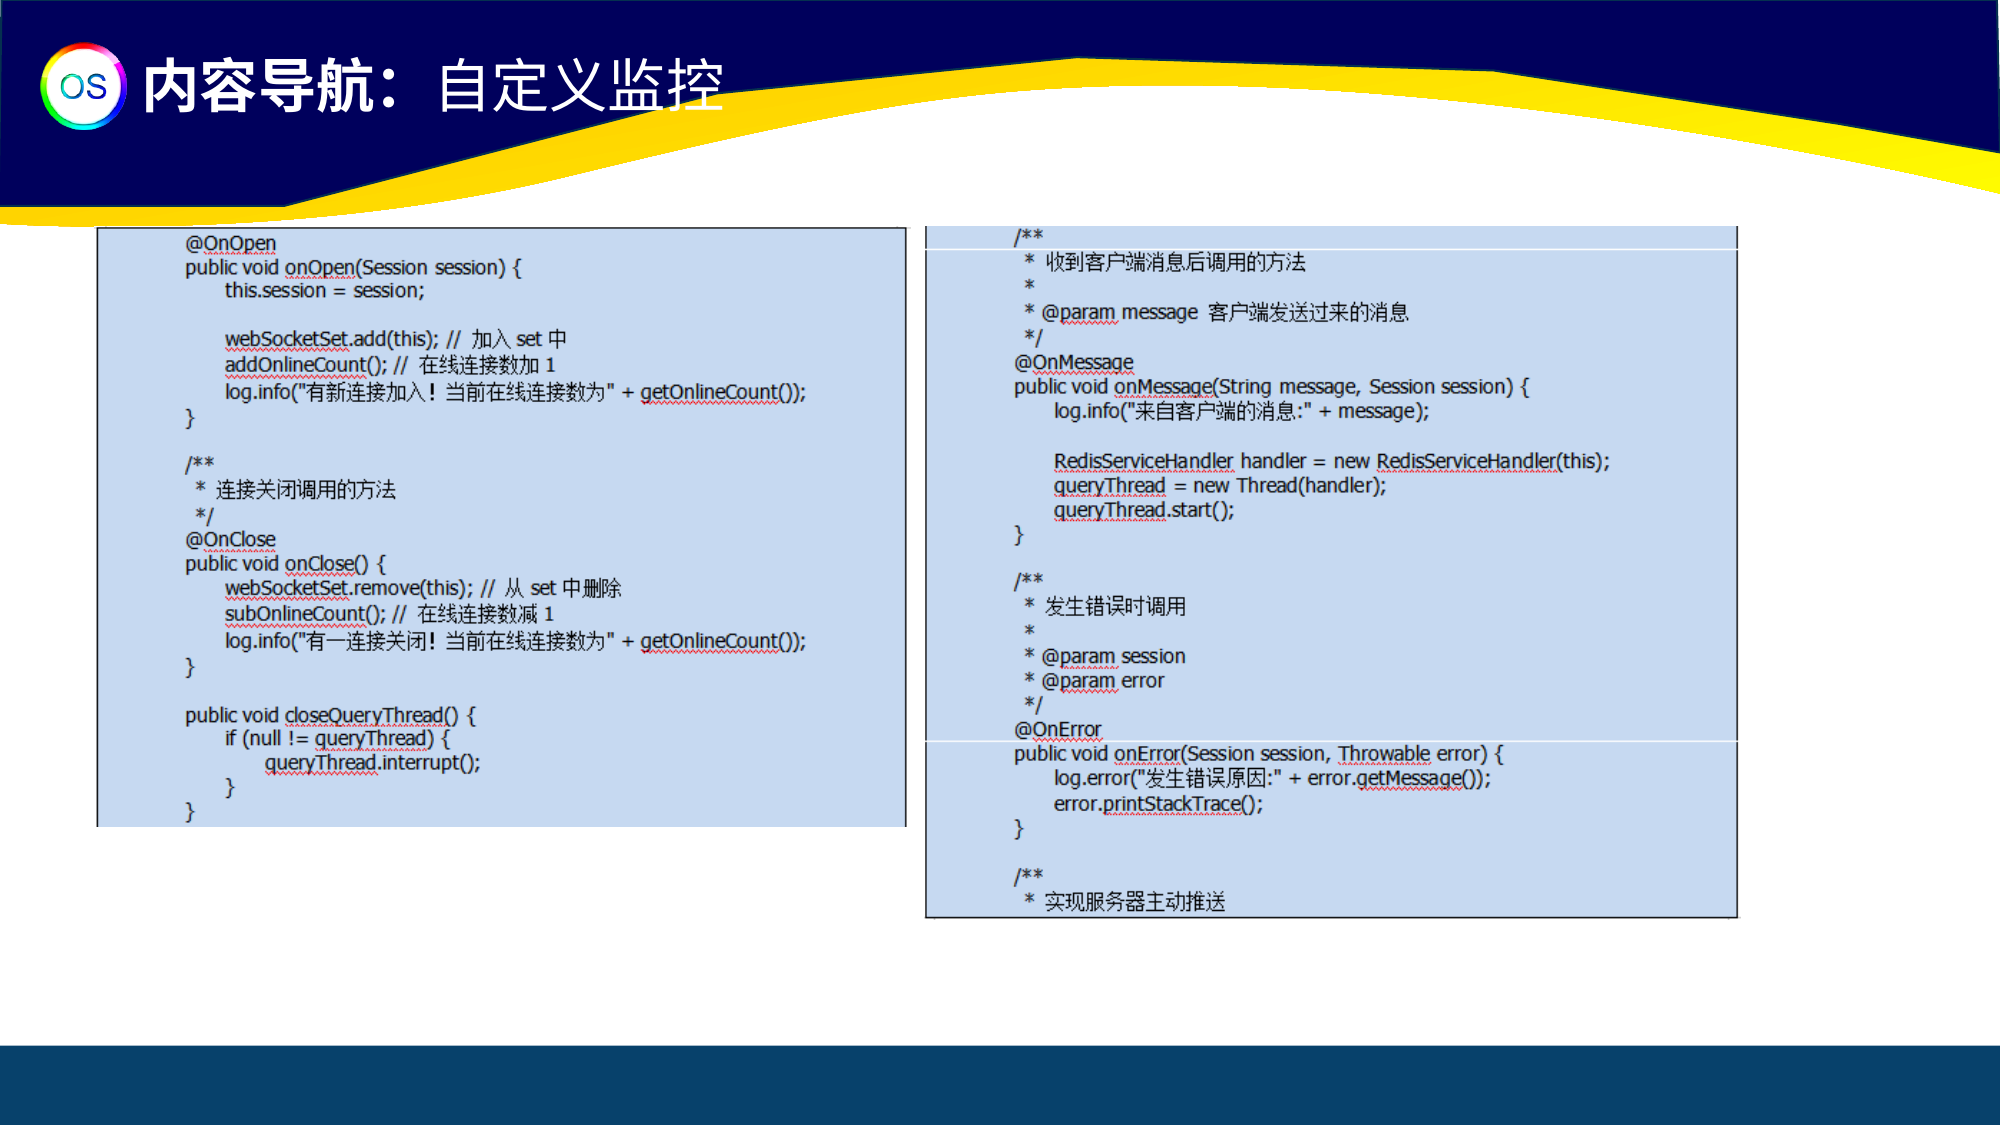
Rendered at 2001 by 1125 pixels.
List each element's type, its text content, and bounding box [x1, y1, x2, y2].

text_box [0, 59, 2000, 227]
picture [924, 226, 1741, 920]
picture [94, 226, 911, 827]
text_box [0, 0, 2000, 207]
picture [40, 42, 127, 130]
text_box [0, 1045, 2000, 1125]
text_box 内容导航：自定义监控 [127, 42, 740, 127]
